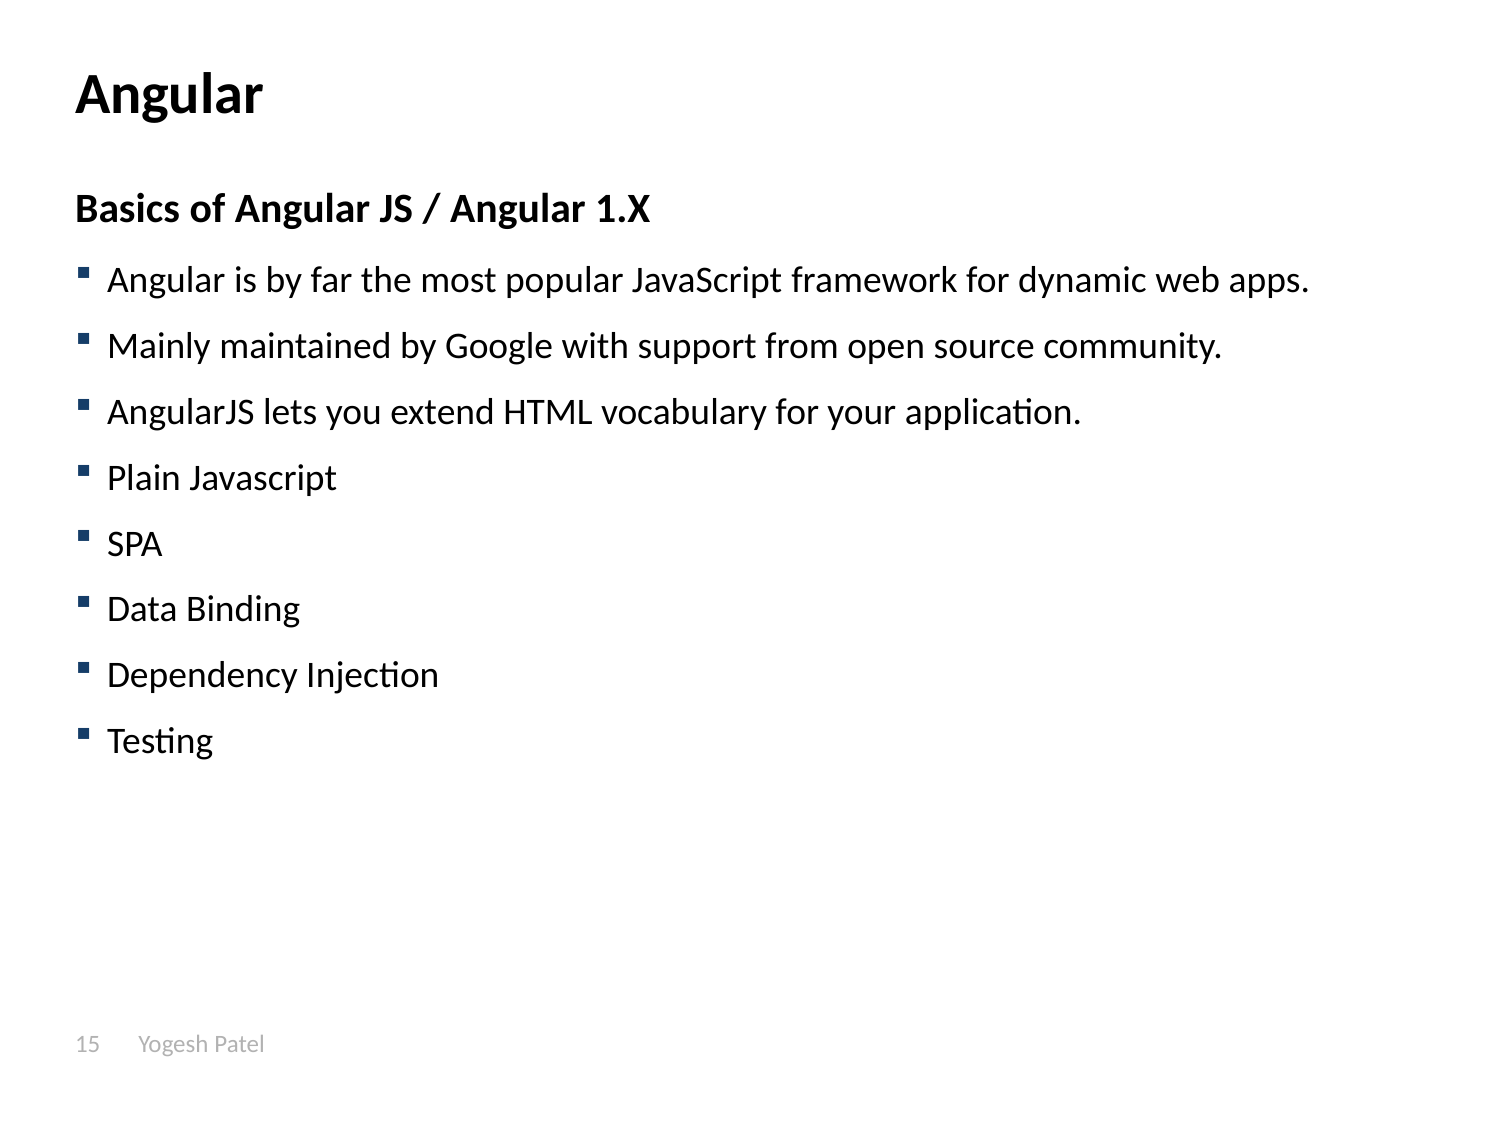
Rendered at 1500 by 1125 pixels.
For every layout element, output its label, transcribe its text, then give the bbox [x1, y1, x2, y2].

title Angular [75, 55, 1425, 180]
footer Yogesh Patel [139, 1012, 1157, 1073]
list Basics of Angular JS / Angular 1.X [75, 180, 1425, 255]
list Angular is by far the most popular JavaScript framework for dynamic web apps. Mainly maintained by Google with support from open source community. AngularJS lets you extend HTML vocabulary for your application. Plain Javascript SPA Data Binding Dependency Injection Testing [75, 255, 1425, 952]
slide_number 15 [75, 1012, 139, 1073]
